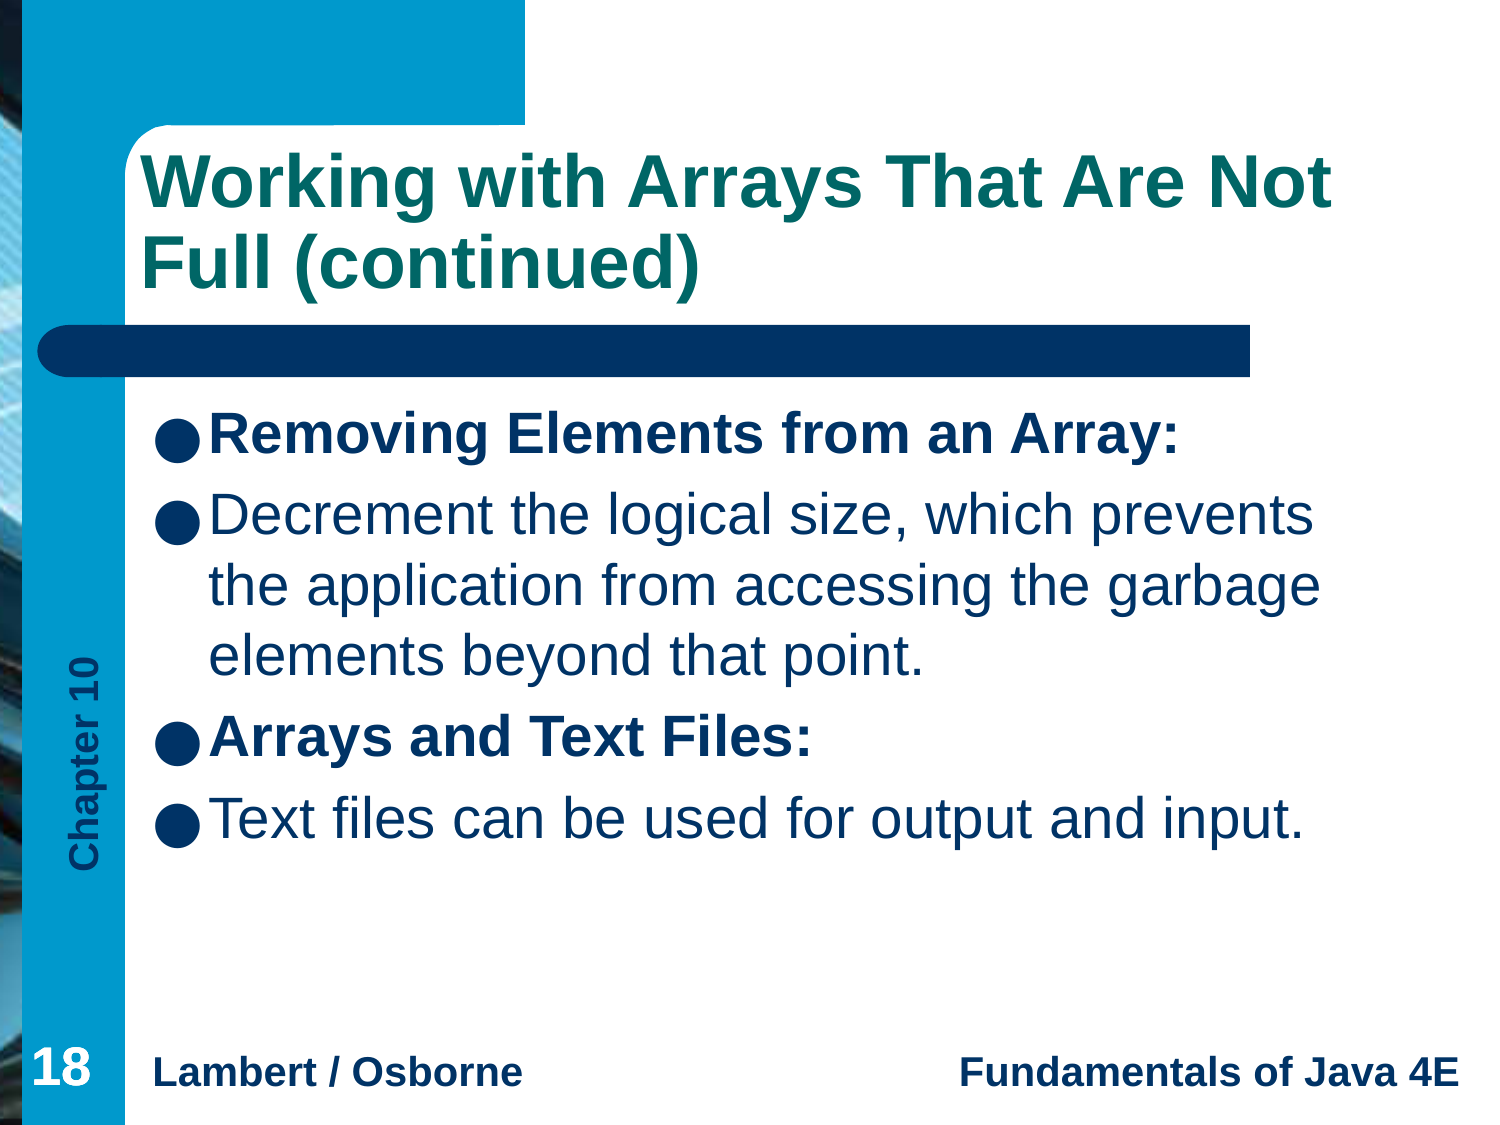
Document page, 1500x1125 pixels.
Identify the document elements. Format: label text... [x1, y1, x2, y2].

title Working with Arrays That Are Not Full (continued) [125, 125, 1500, 313]
picture [0, 0, 21, 1125]
list Removing Elements from an Array: Decrement the logical size, which prevents the application from accessing the garbage elements beyond that point. Arrays and Text Files: Text files can be used for output and input. [137, 387, 1425, 999]
text_box ‹#› [13, 1023, 111, 1105]
